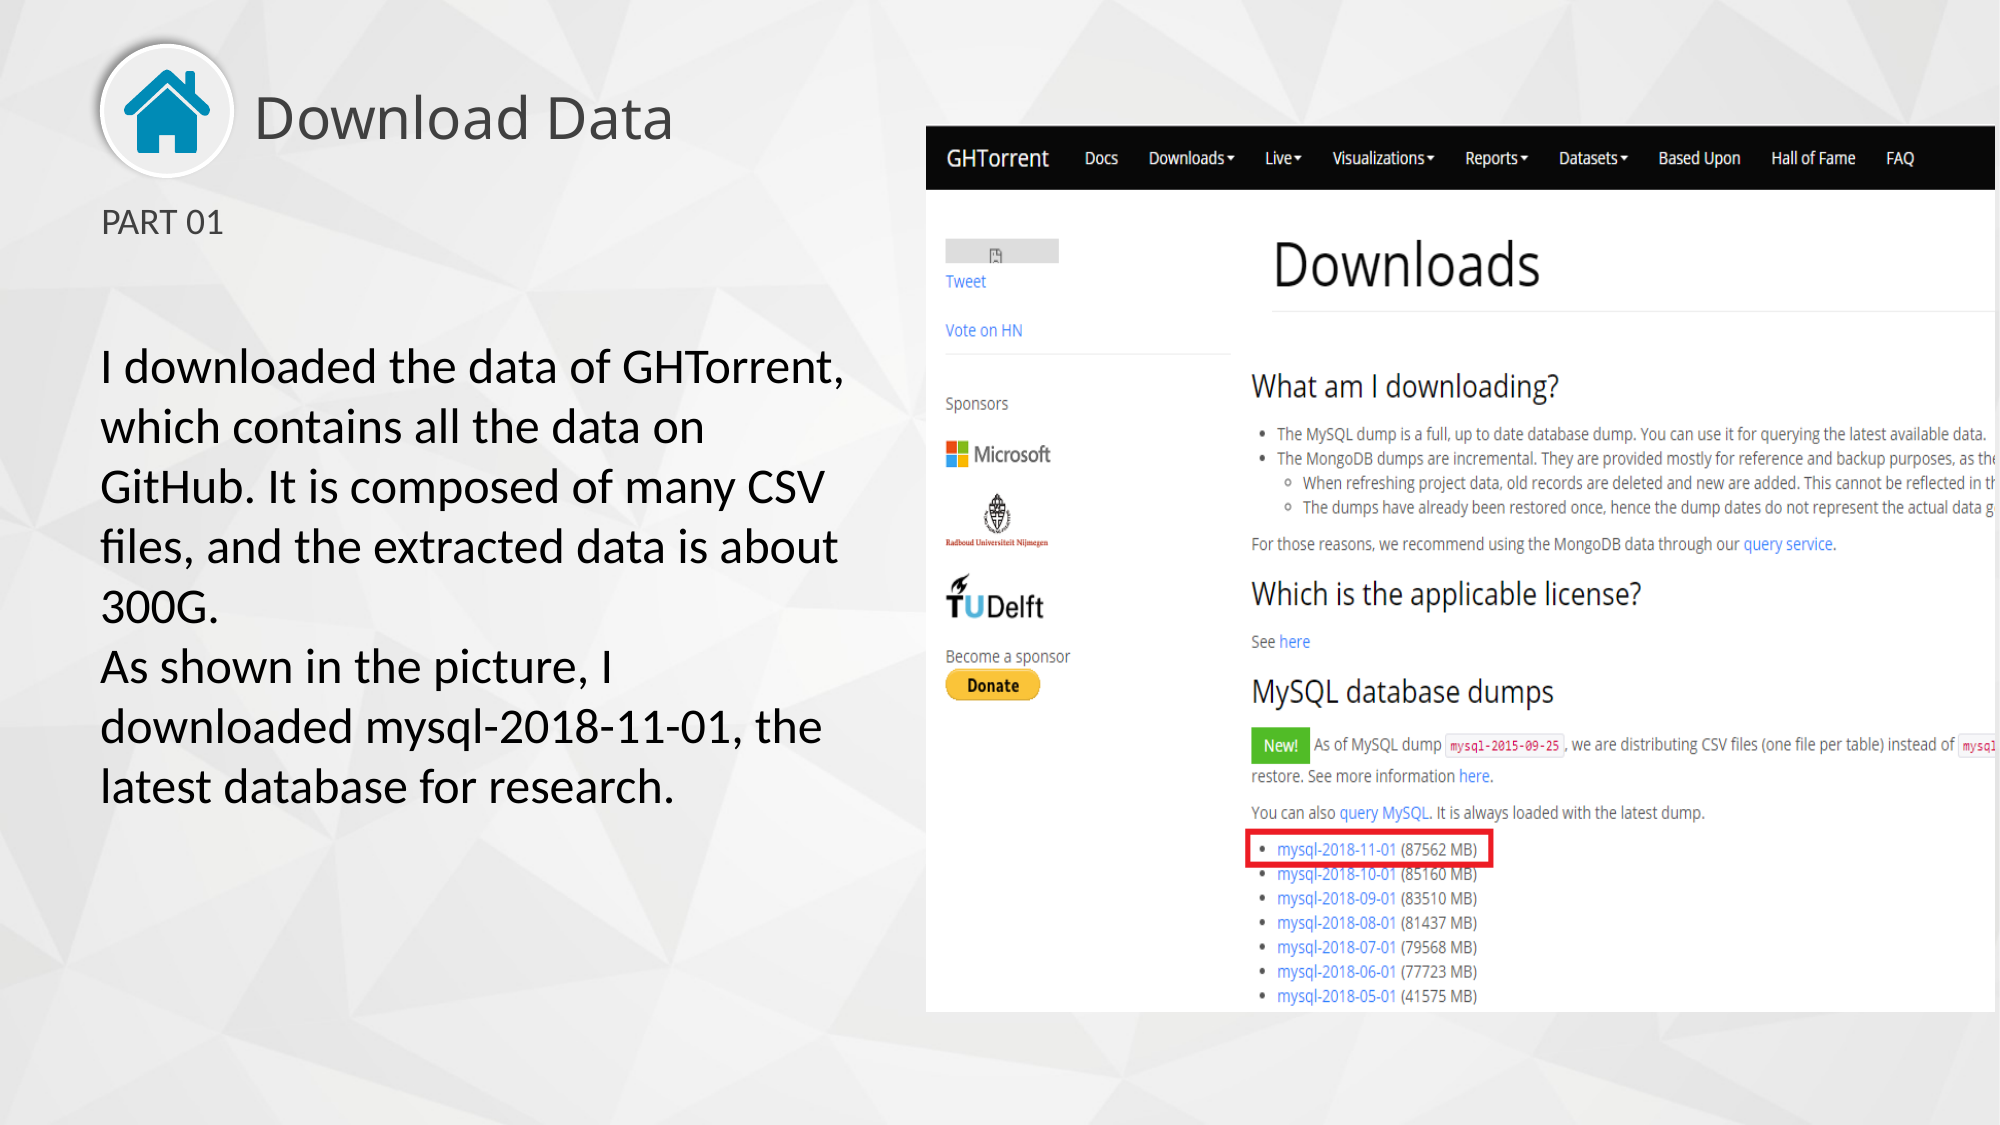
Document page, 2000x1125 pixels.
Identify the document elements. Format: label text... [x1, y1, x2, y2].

text_box I downloaded the data of GHTorrent, which contains all the data on GitHub. It is composed of many CSV files, and the extracted data is about 300G. As shown in the picture, I downloaded mysql-2018-11-01, the latest database for research. [85, 326, 880, 821]
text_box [101, 45, 233, 177]
text_box PART 01 [86, 189, 248, 249]
text_box Download Data [238, 73, 705, 159]
picture [0, 0, 2000, 1125]
